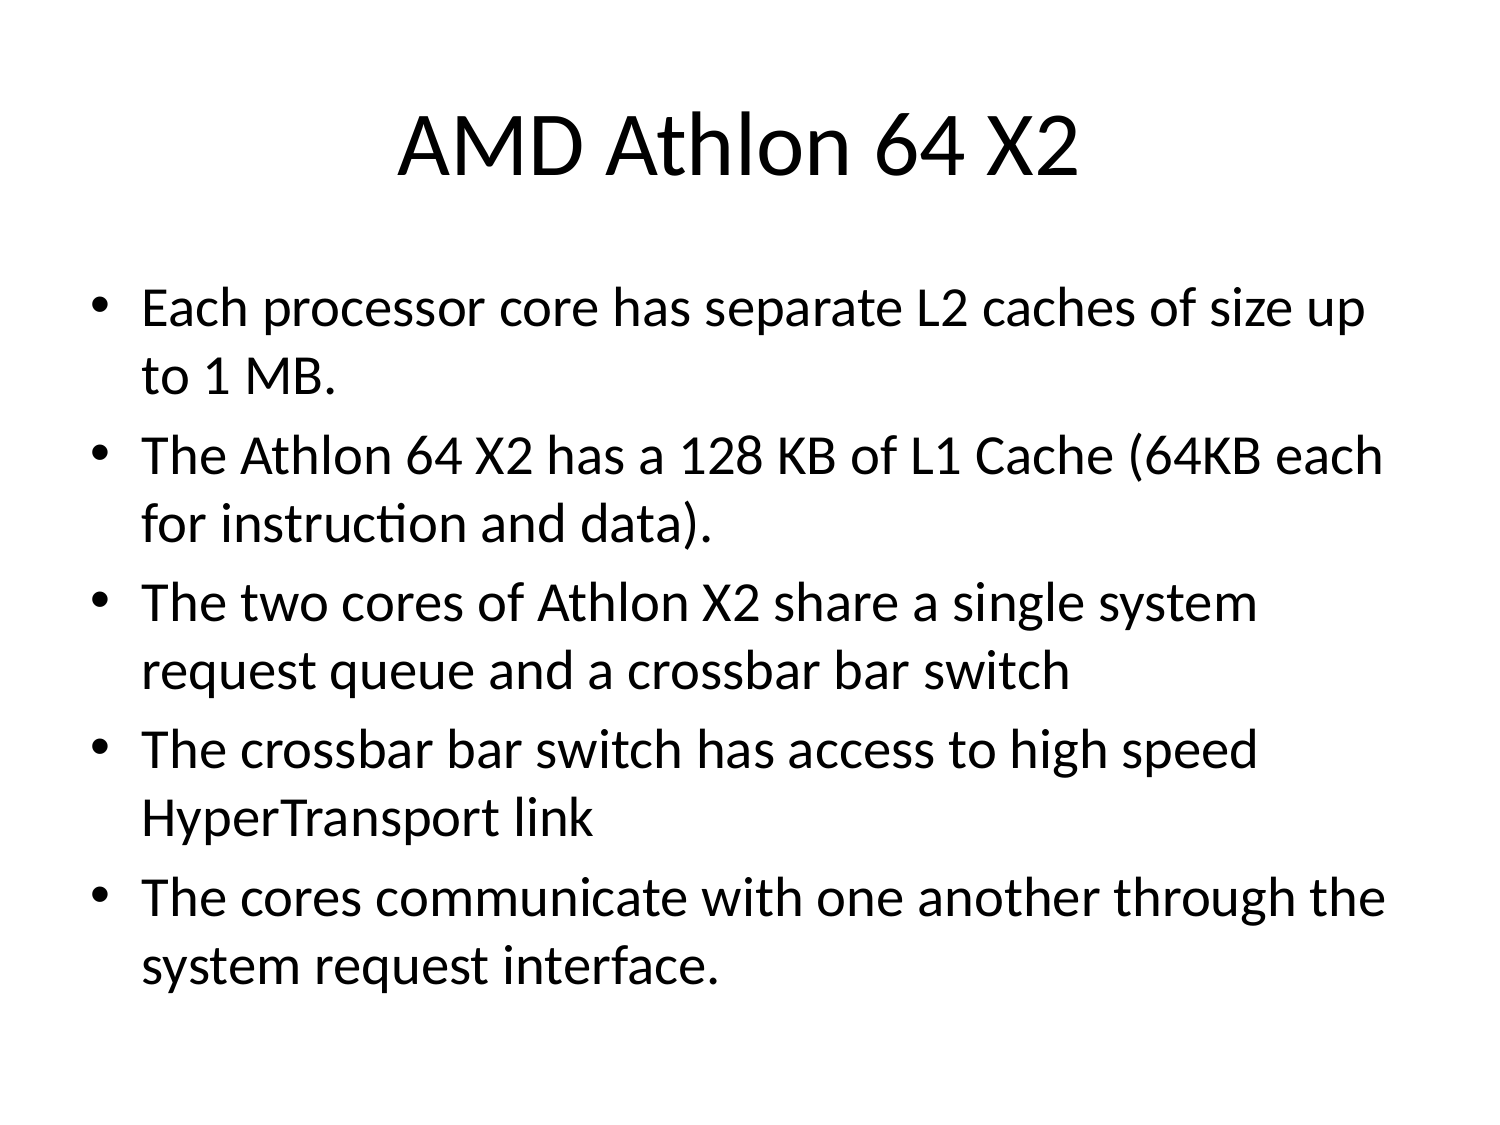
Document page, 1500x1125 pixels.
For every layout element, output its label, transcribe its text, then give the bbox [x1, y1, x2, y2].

title AMD Athlon 64 X2 [75, 45, 1425, 233]
list Each processor core has separate L2 caches of size up to 1 MB. The Athlon 64 X2 has a 128 KB of L1 Cache (64KB each for instruction and data). The two cores of Athlon X2 share a single system request queue and a crossbar bar switch The crossbar bar switch has access to high speed HyperTransport link The cores communicate with one another through the system request interface. [75, 262, 1425, 1005]
